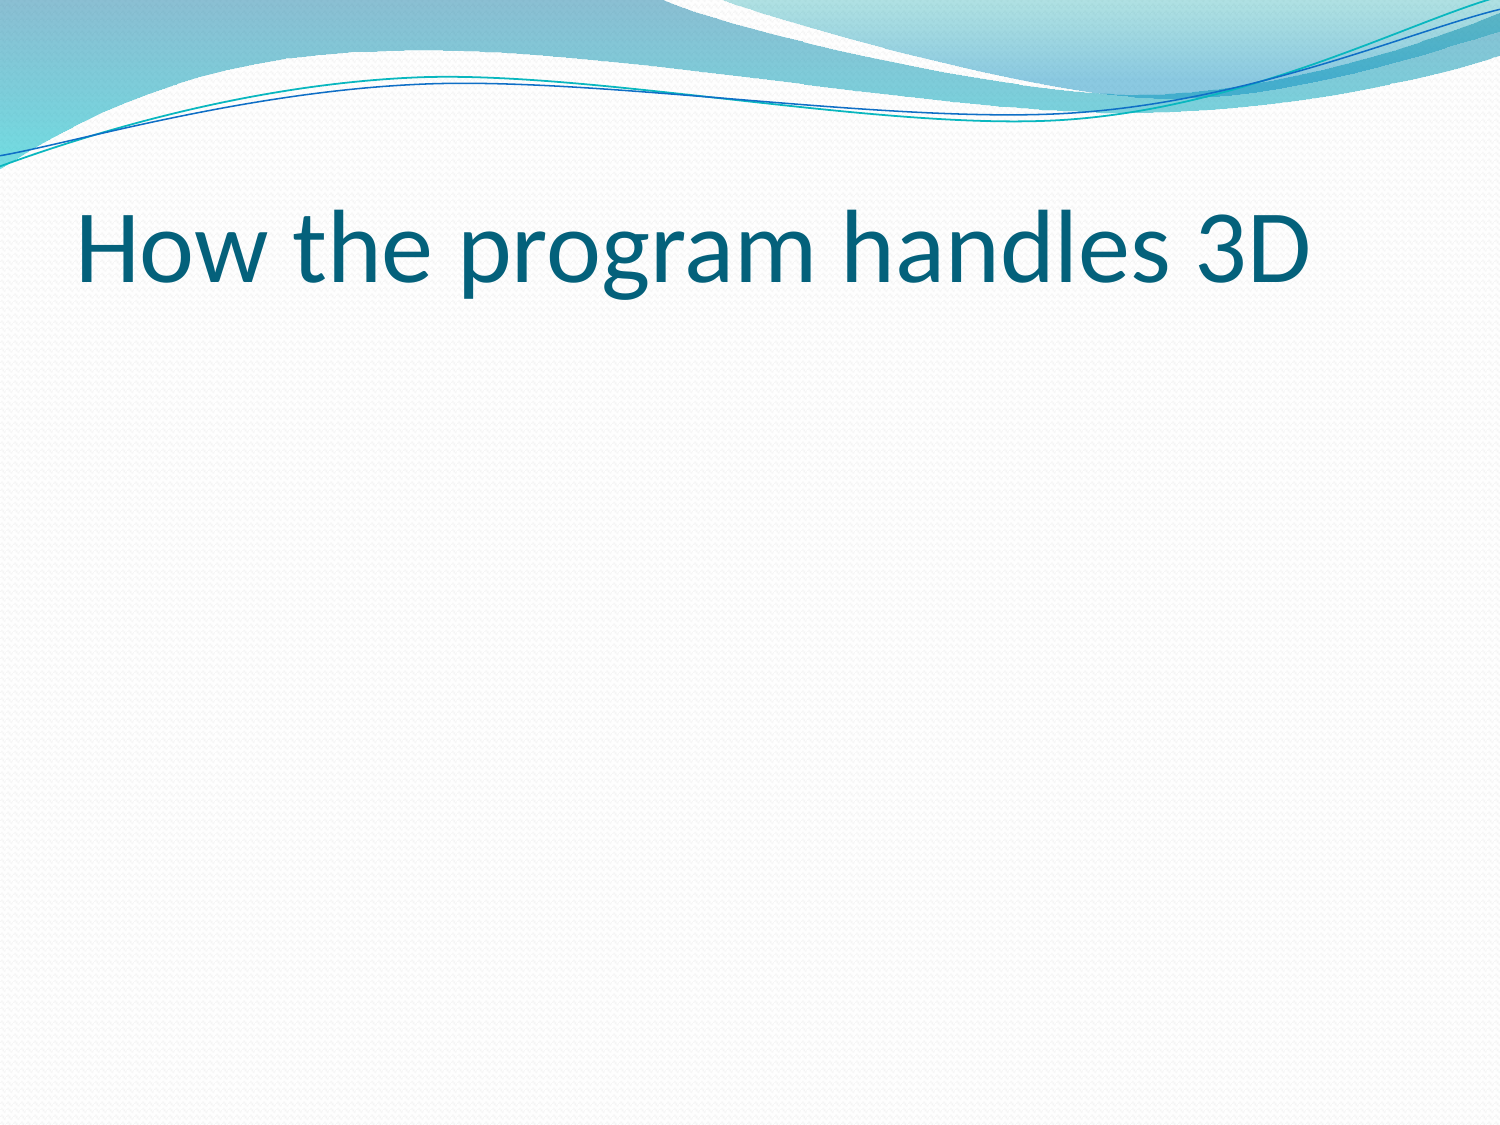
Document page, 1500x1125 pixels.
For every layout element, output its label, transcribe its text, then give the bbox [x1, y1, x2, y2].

title How the program handles 3D [75, 115, 1425, 303]
